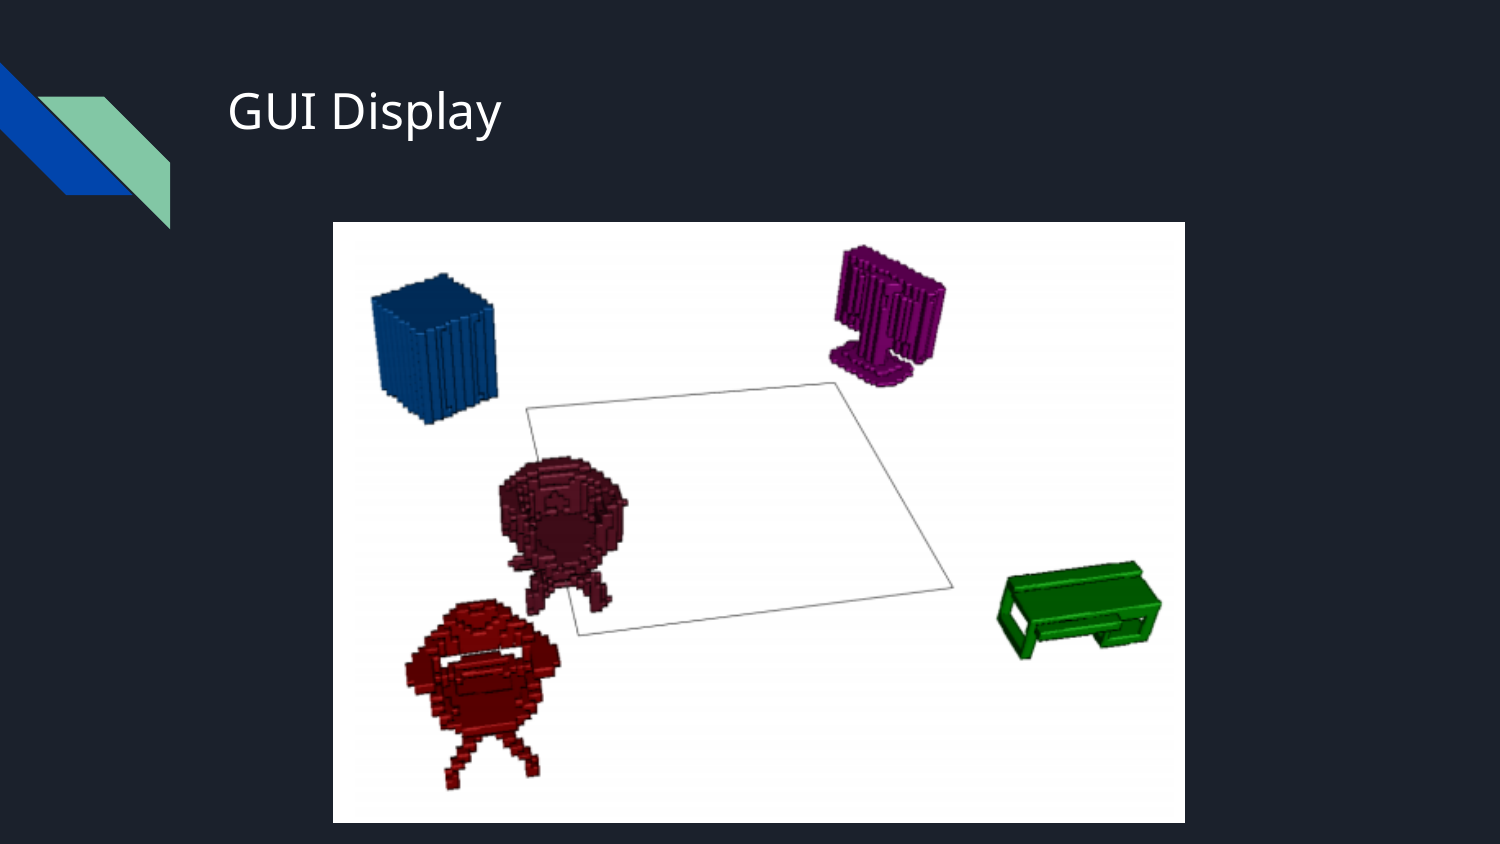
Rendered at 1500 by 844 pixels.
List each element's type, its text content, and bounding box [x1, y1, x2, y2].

picture [332, 222, 1186, 824]
title GUI Display [212, 64, 1368, 215]
